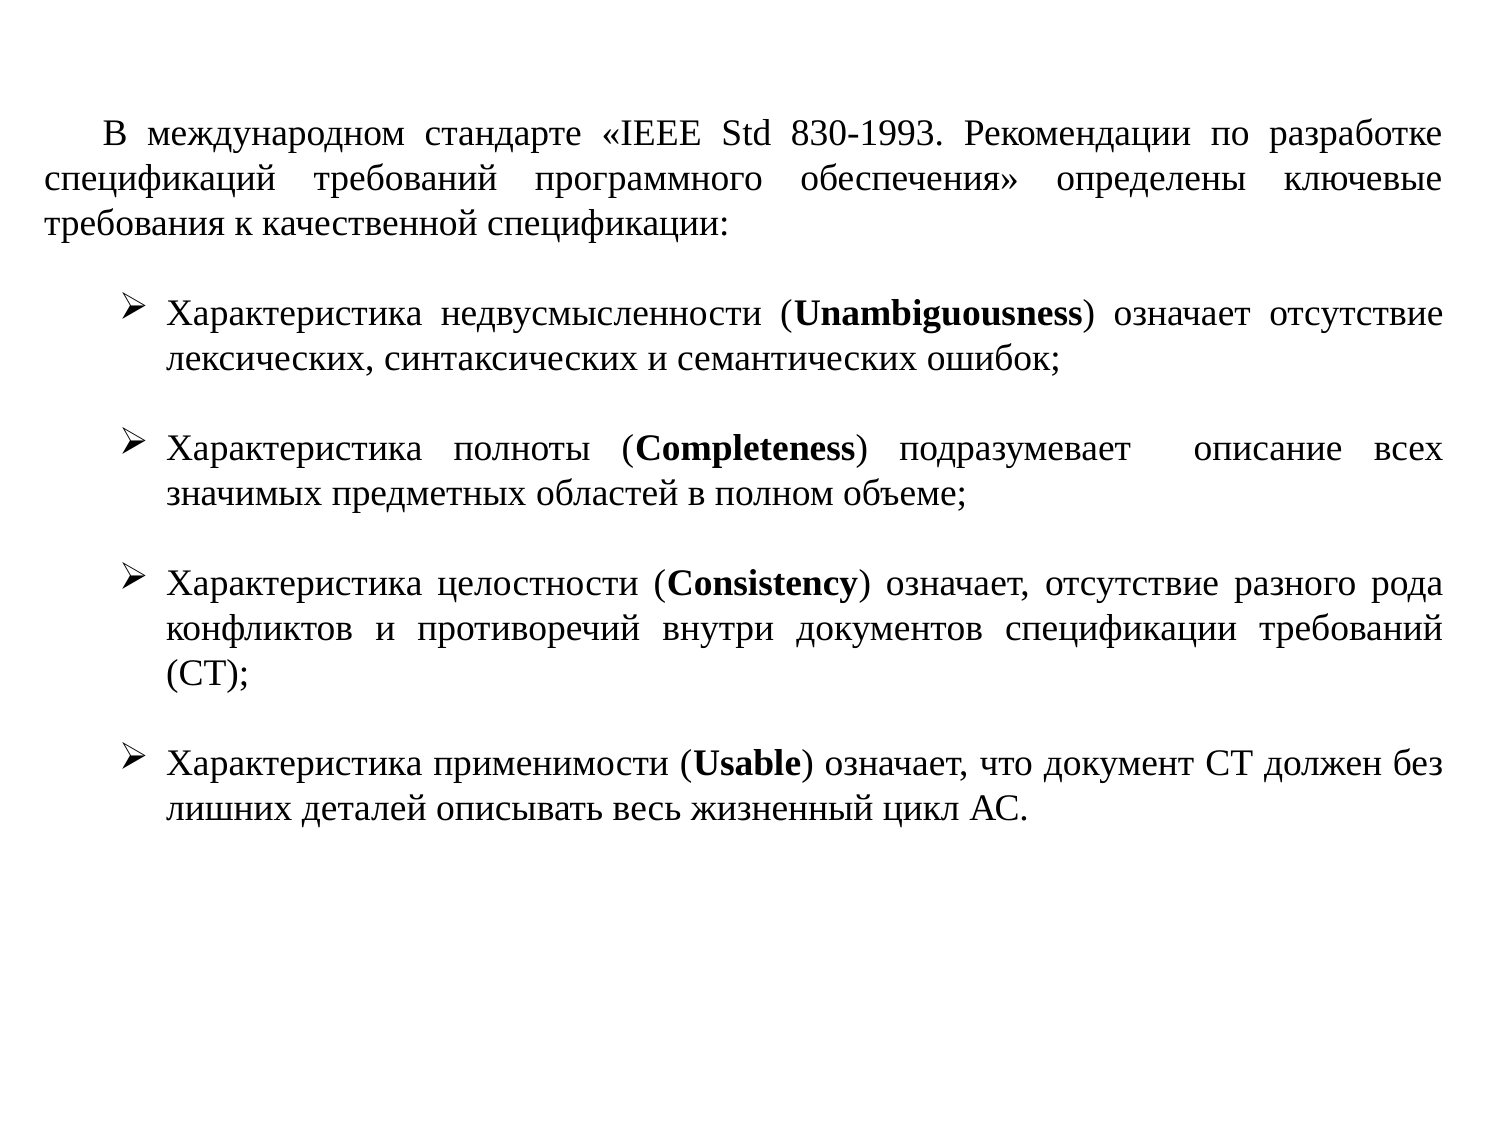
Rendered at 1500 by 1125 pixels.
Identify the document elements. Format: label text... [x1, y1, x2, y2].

text_box В международном стандарте «IEEE Std 830-1993. Рекомендации по разработке спецификаций требований программного обеспечения» определены ключевые требования к качественной спецификации: Характеристика недвусмысленности (Unambiguousness) означает отсутствие лексических, синтаксических и семантических ошибок; Характеристика полноты (Completeness) подразумевает описание всех значимых предметных областей в полном объеме; Характеристика целостности (Consistency) означает, отсутствие разного рода конфликтов и противоречий внутри документов спецификации требований (СТ); Характеристика применимости (Usable) означает, что документ СТ должен без лишних деталей описывать весь жизненный цикл АС. [29, 100, 1459, 836]
